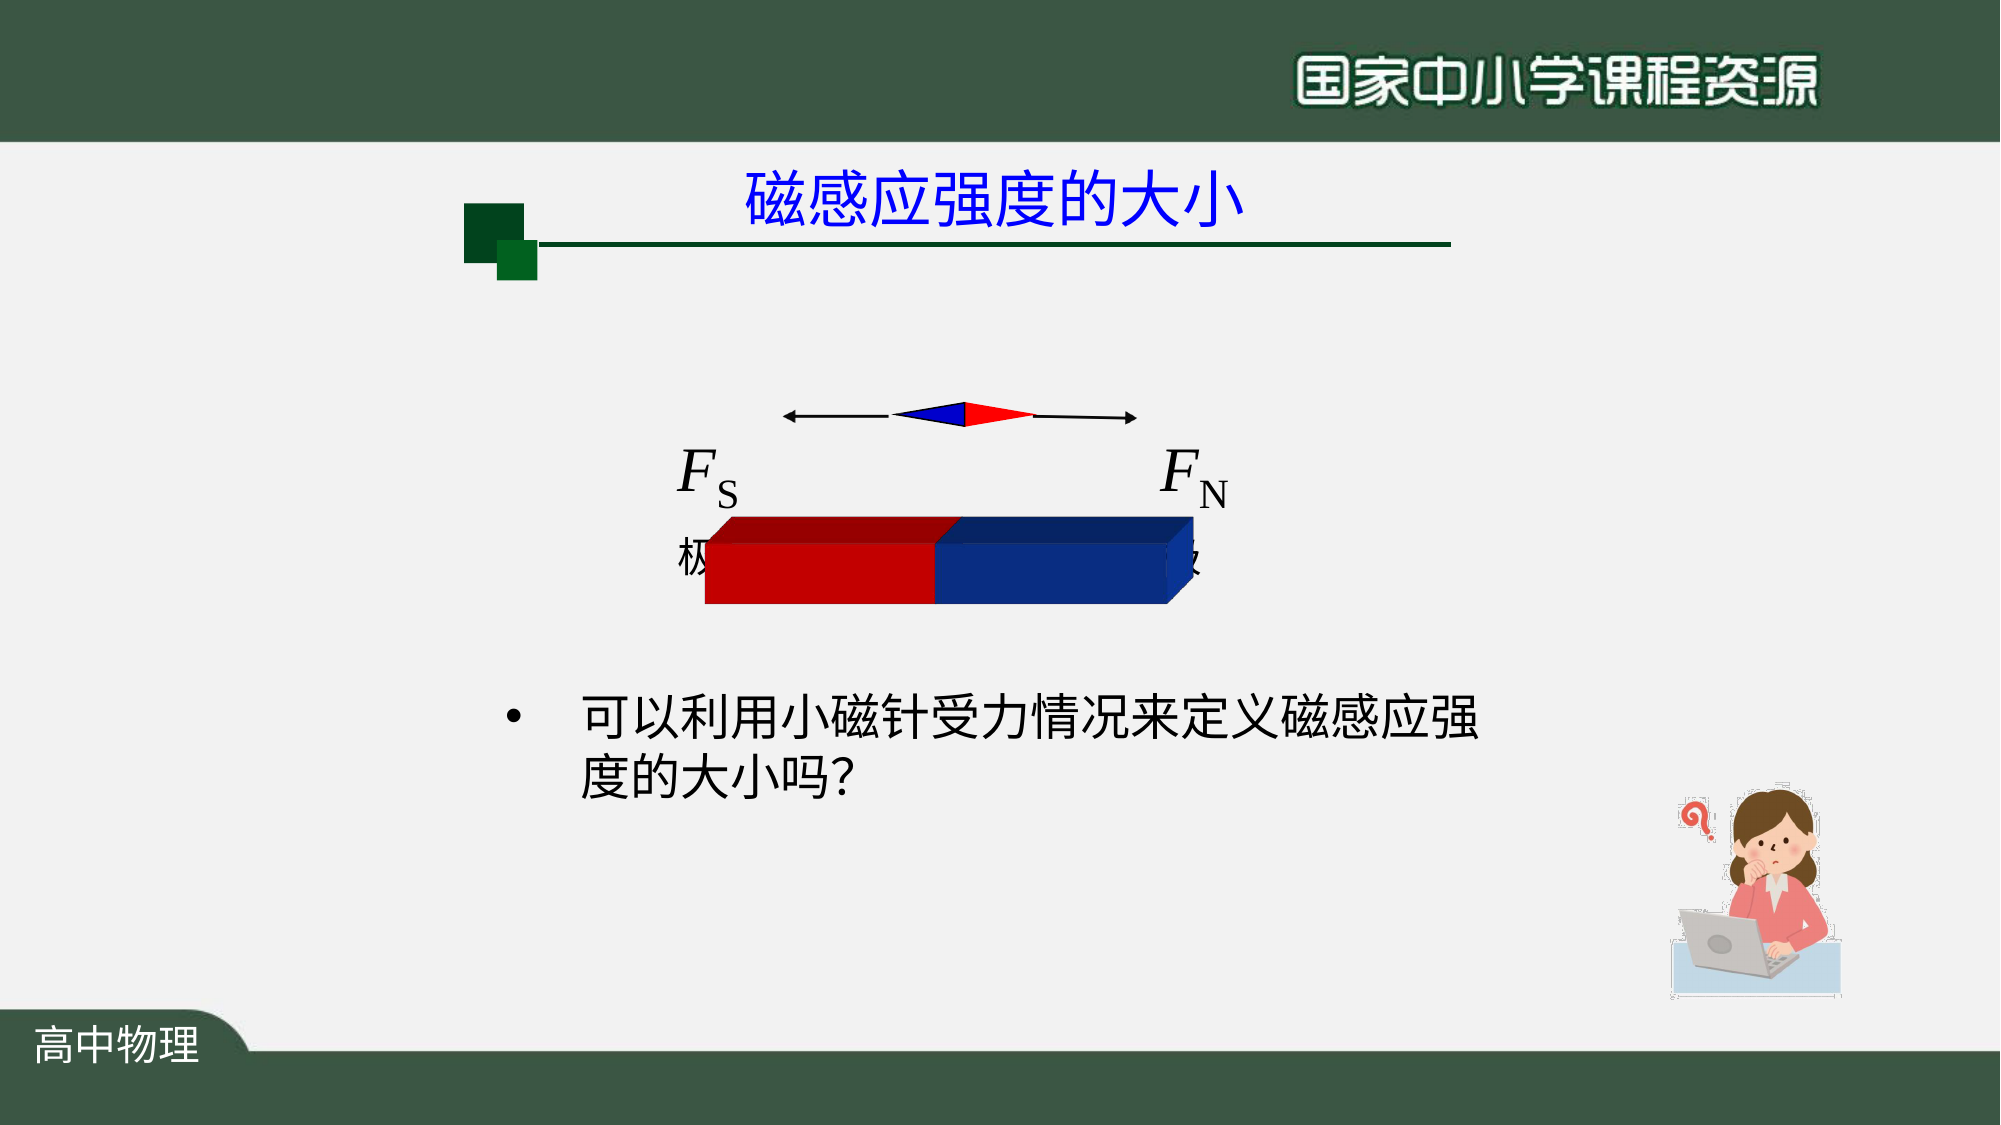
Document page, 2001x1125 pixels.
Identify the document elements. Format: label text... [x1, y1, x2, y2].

text_box [496, 240, 538, 281]
text_box FS极 [675, 397, 782, 581]
text_box [966, 405, 1024, 424]
footer 高中物理 [31, 1013, 202, 1125]
text_box [1030, 408, 1139, 427]
text_box [904, 405, 963, 424]
title 磁感应强度的大小 [742, 157, 1247, 348]
text_box [782, 407, 890, 425]
text_box [1641, 775, 1873, 1008]
text_box [891, 401, 966, 428]
text_box [966, 402, 1030, 427]
text_box [932, 514, 1195, 606]
picture [0, 0, 2000, 1125]
text_box [464, 203, 524, 264]
text_box FN极 [1157, 397, 1275, 581]
text_box 可以利用小磁针受力情况来定义磁感应强 度的大小吗？ [503, 682, 1483, 805]
text_box [702, 514, 932, 606]
